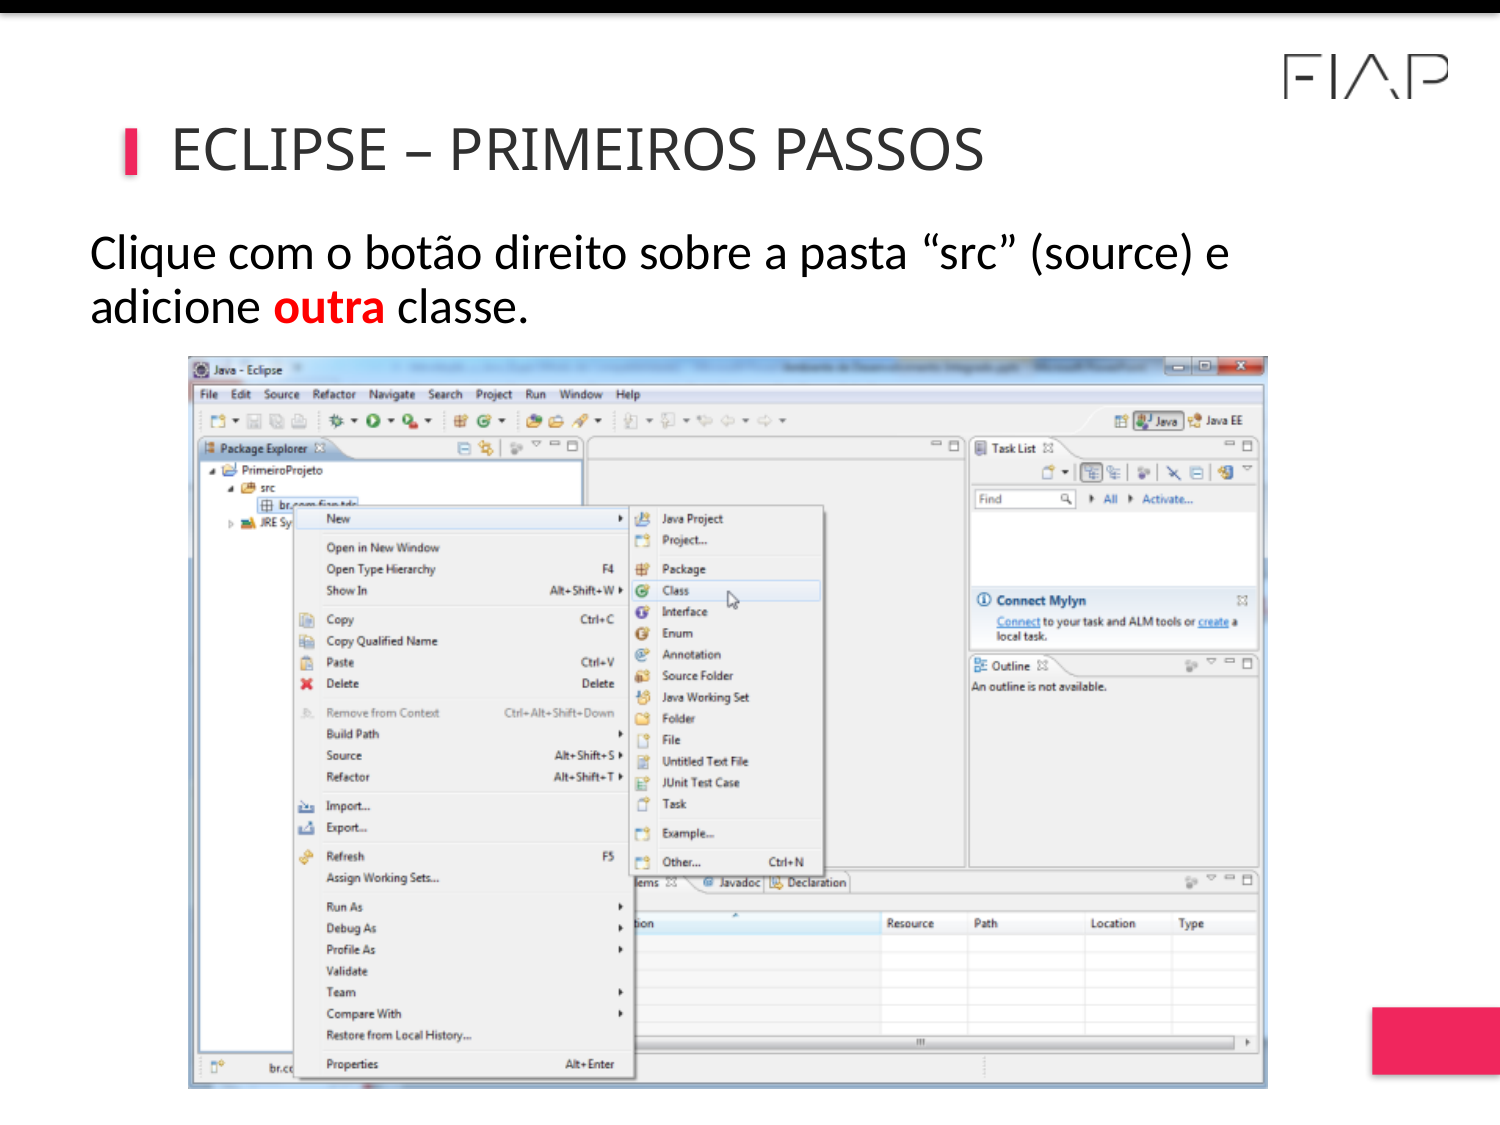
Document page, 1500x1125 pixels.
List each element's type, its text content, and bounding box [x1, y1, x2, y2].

text_box [125, 128, 138, 176]
text_box [0, 0, 1500, 14]
text_box ECLIPSE – PRIMEIROS PASSOS [155, 112, 1364, 191]
picture [1283, 53, 1449, 99]
text_box [1372, 1007, 1500, 1075]
list Clique com o botão direito sobre a pasta “src” (source) e adicione outra classe. [75, 218, 1373, 962]
picture [188, 356, 1268, 1090]
